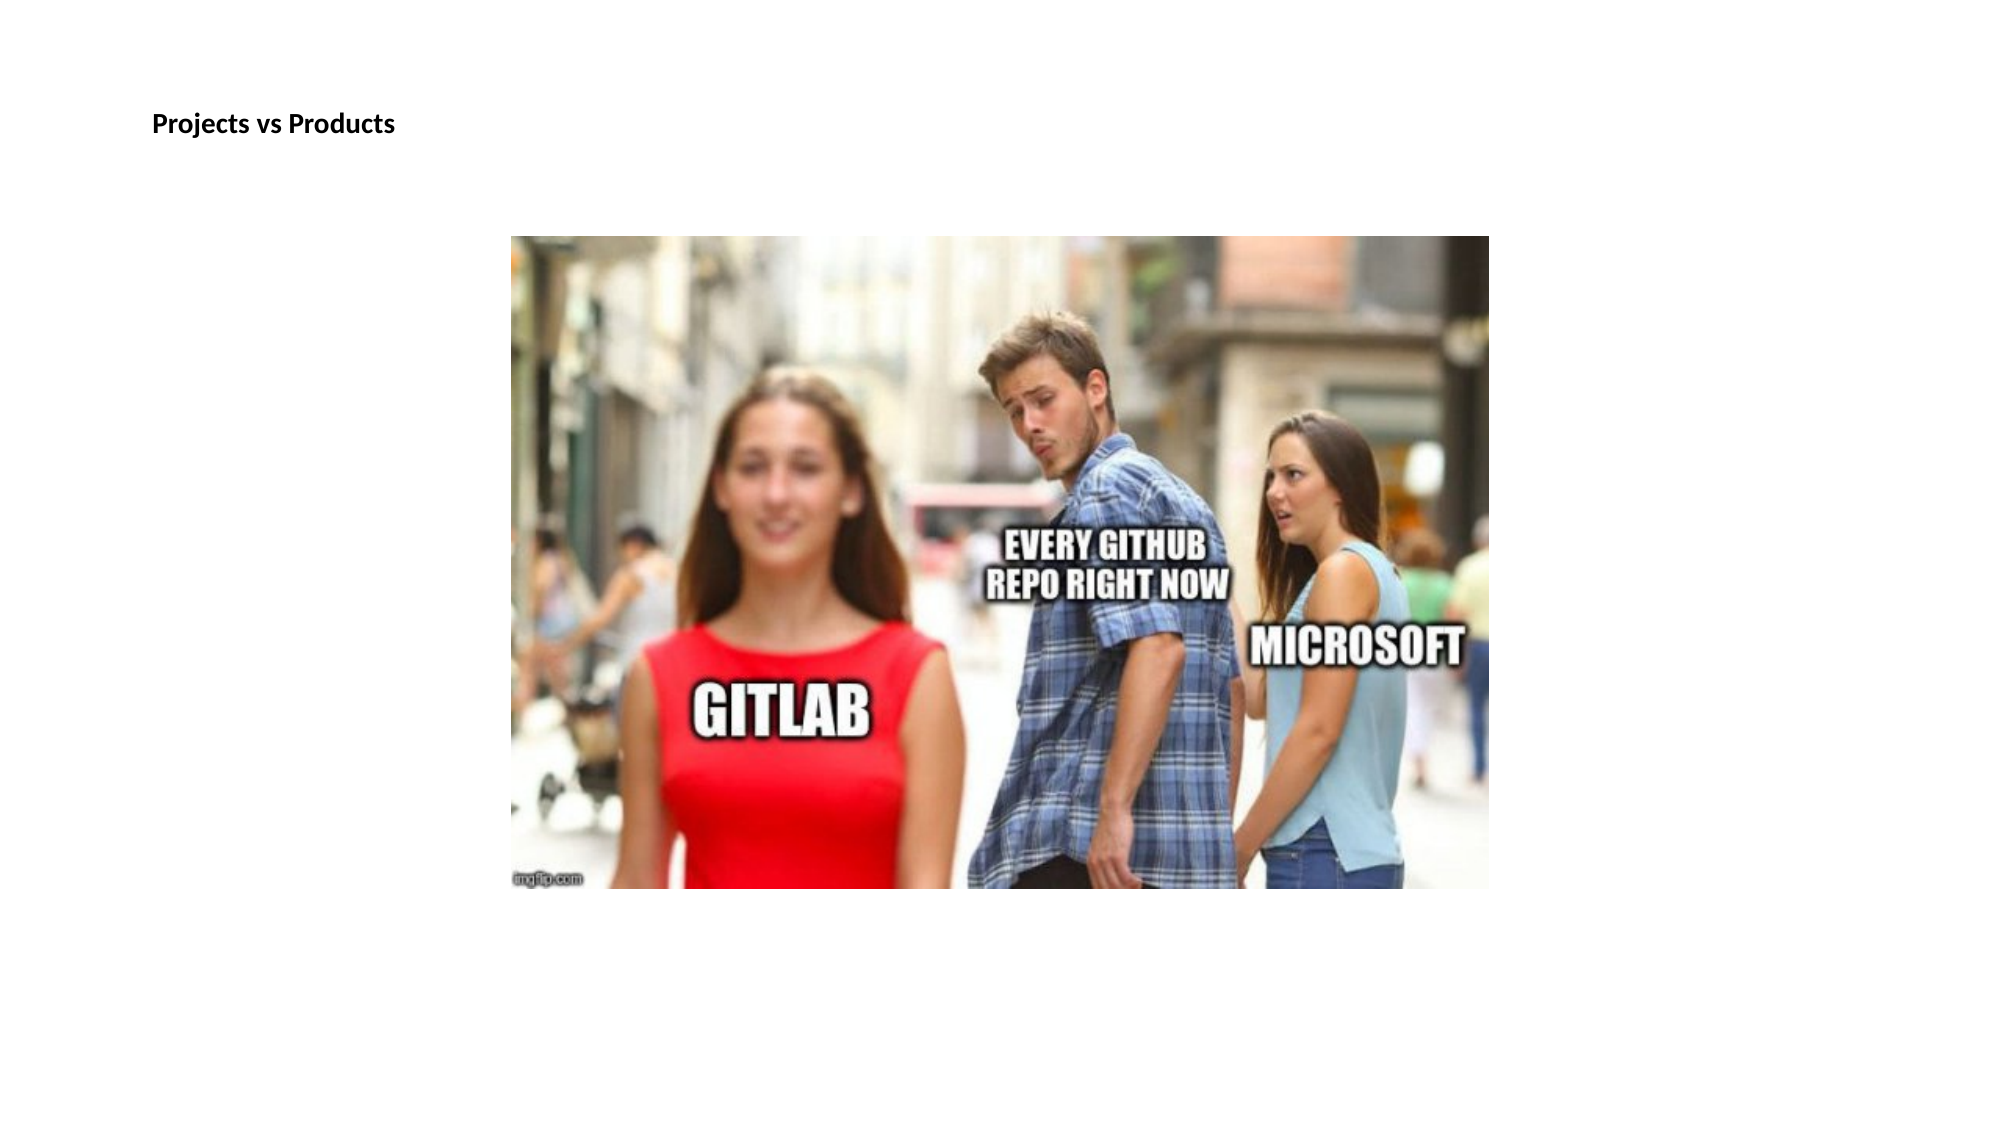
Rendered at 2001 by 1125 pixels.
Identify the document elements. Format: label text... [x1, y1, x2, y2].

picture [511, 236, 1489, 889]
title Projects vs Products [137, 59, 1863, 189]
